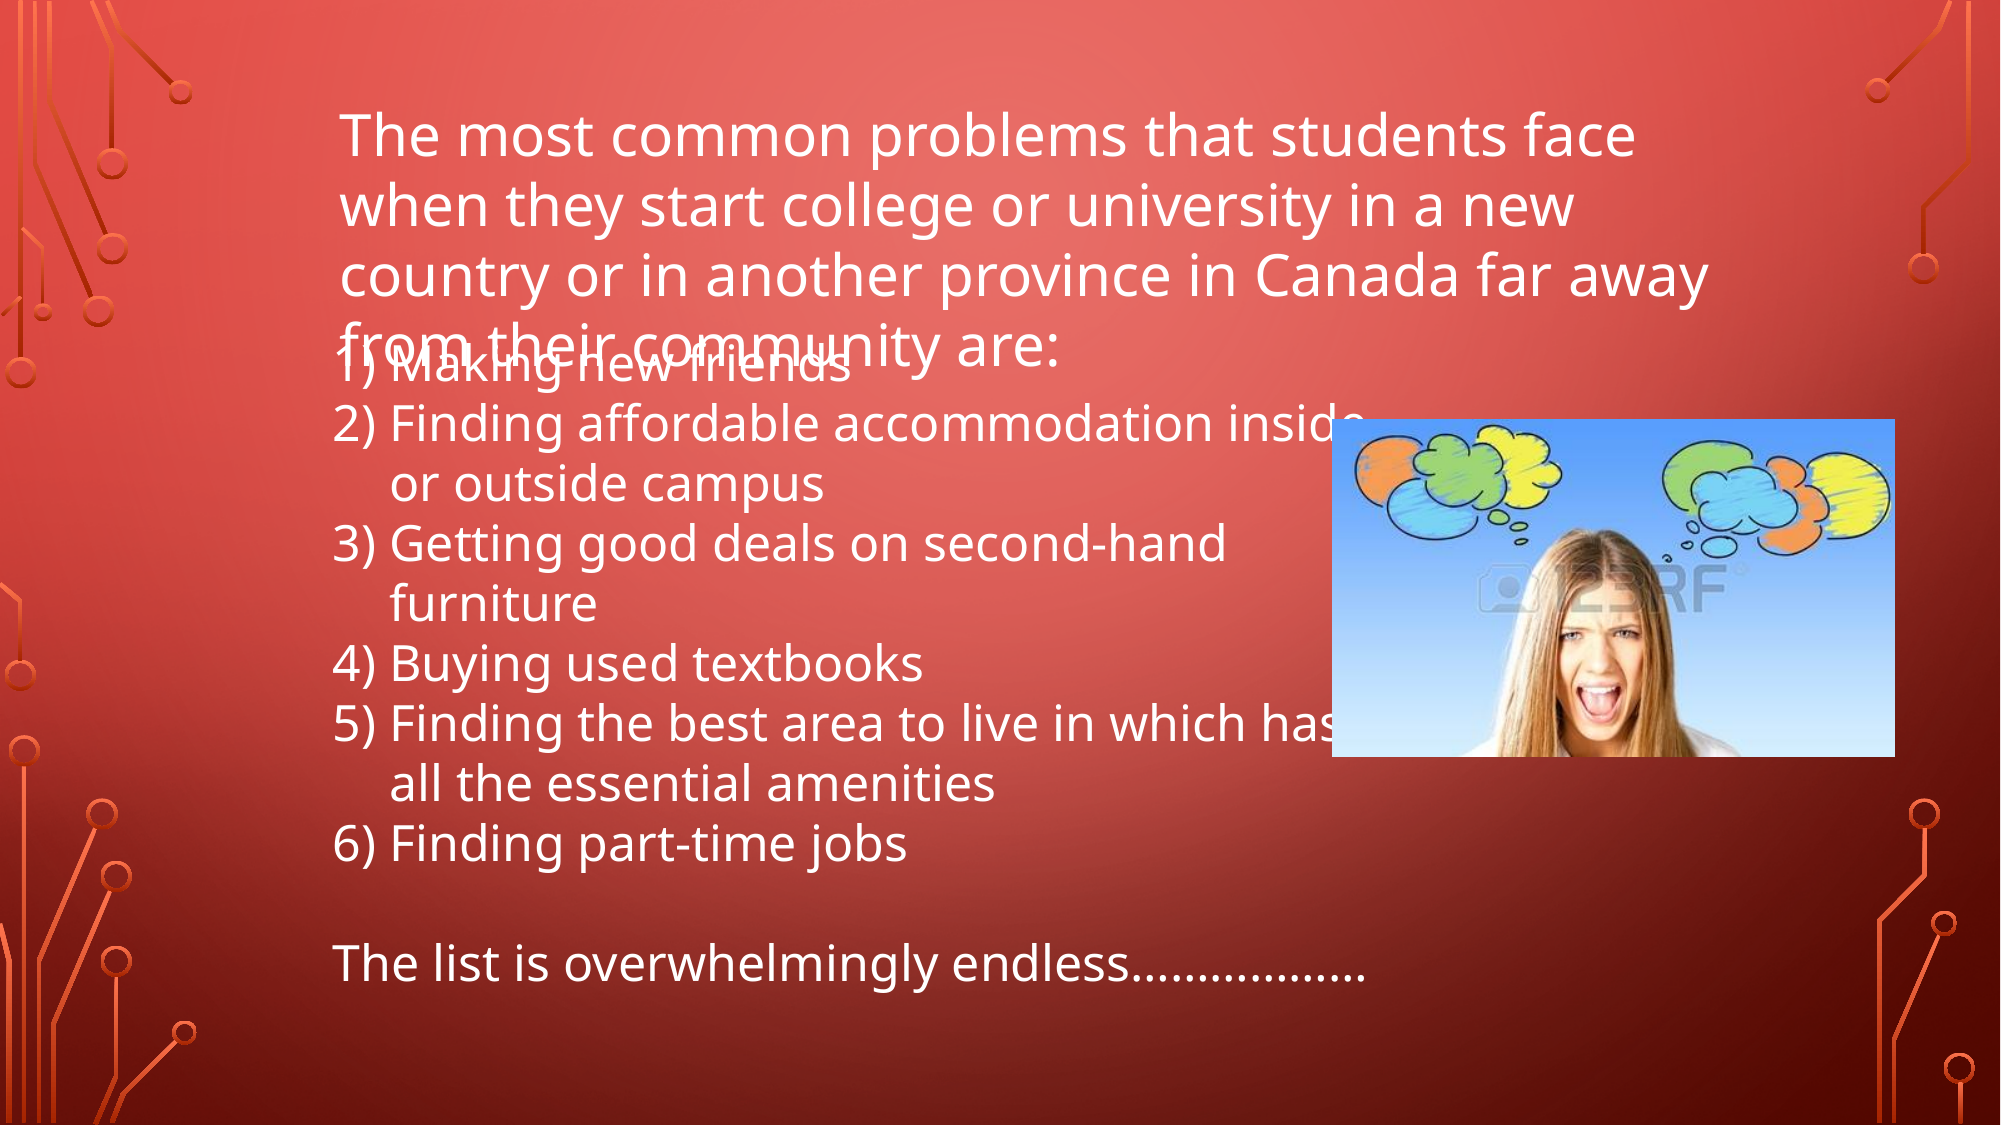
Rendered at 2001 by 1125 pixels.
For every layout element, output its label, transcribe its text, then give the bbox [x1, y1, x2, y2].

picture [1332, 419, 1895, 758]
text_box Making new friends Finding affordable accommodation inside or outside campus Getting good deals on second-hand furniture Buying used textbooks Finding the best area to live in which has all the essential amenities Finding part-time jobs The list is overwhelmingly endless……………… [318, 324, 1398, 1125]
text_box The most common problems that students face when they start college or university in a new country or in another province in Canada far away from their community are: [324, 90, 1775, 385]
